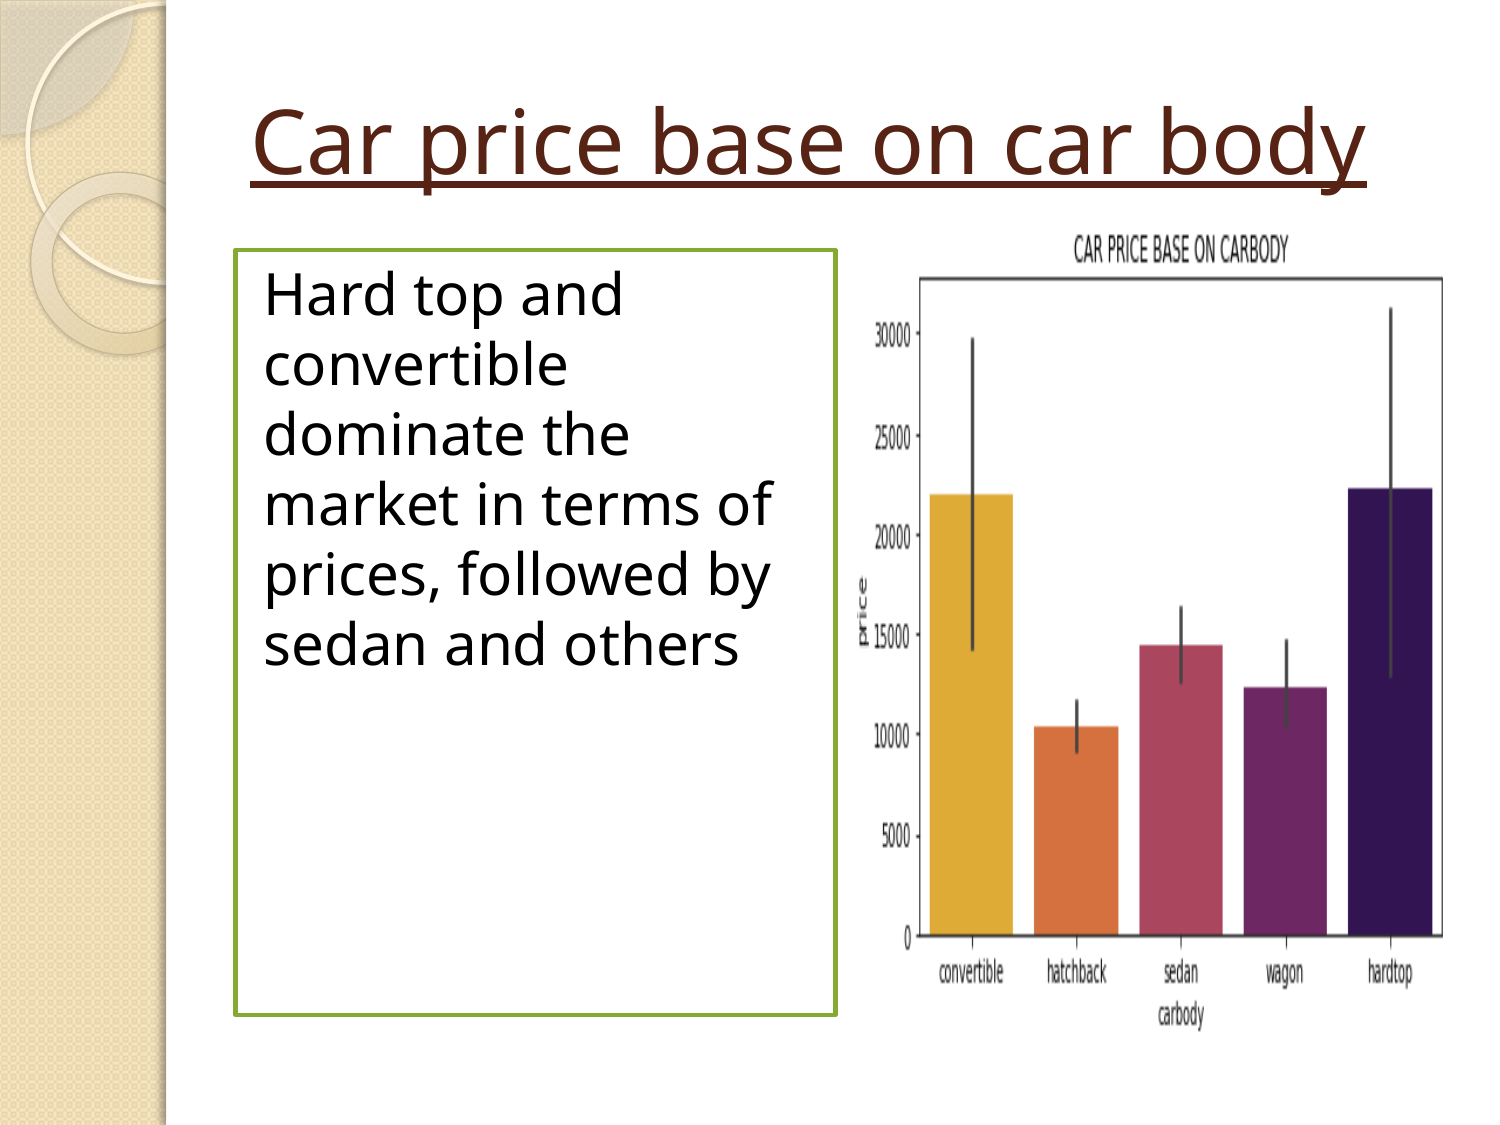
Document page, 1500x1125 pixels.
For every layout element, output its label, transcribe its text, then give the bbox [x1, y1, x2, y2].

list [849, 212, 1451, 1051]
list Hard top and convertible dominate the market in terms of prices, followed by sedan and others [233, 248, 838, 1017]
title Car price base on car body [235, 45, 1466, 233]
